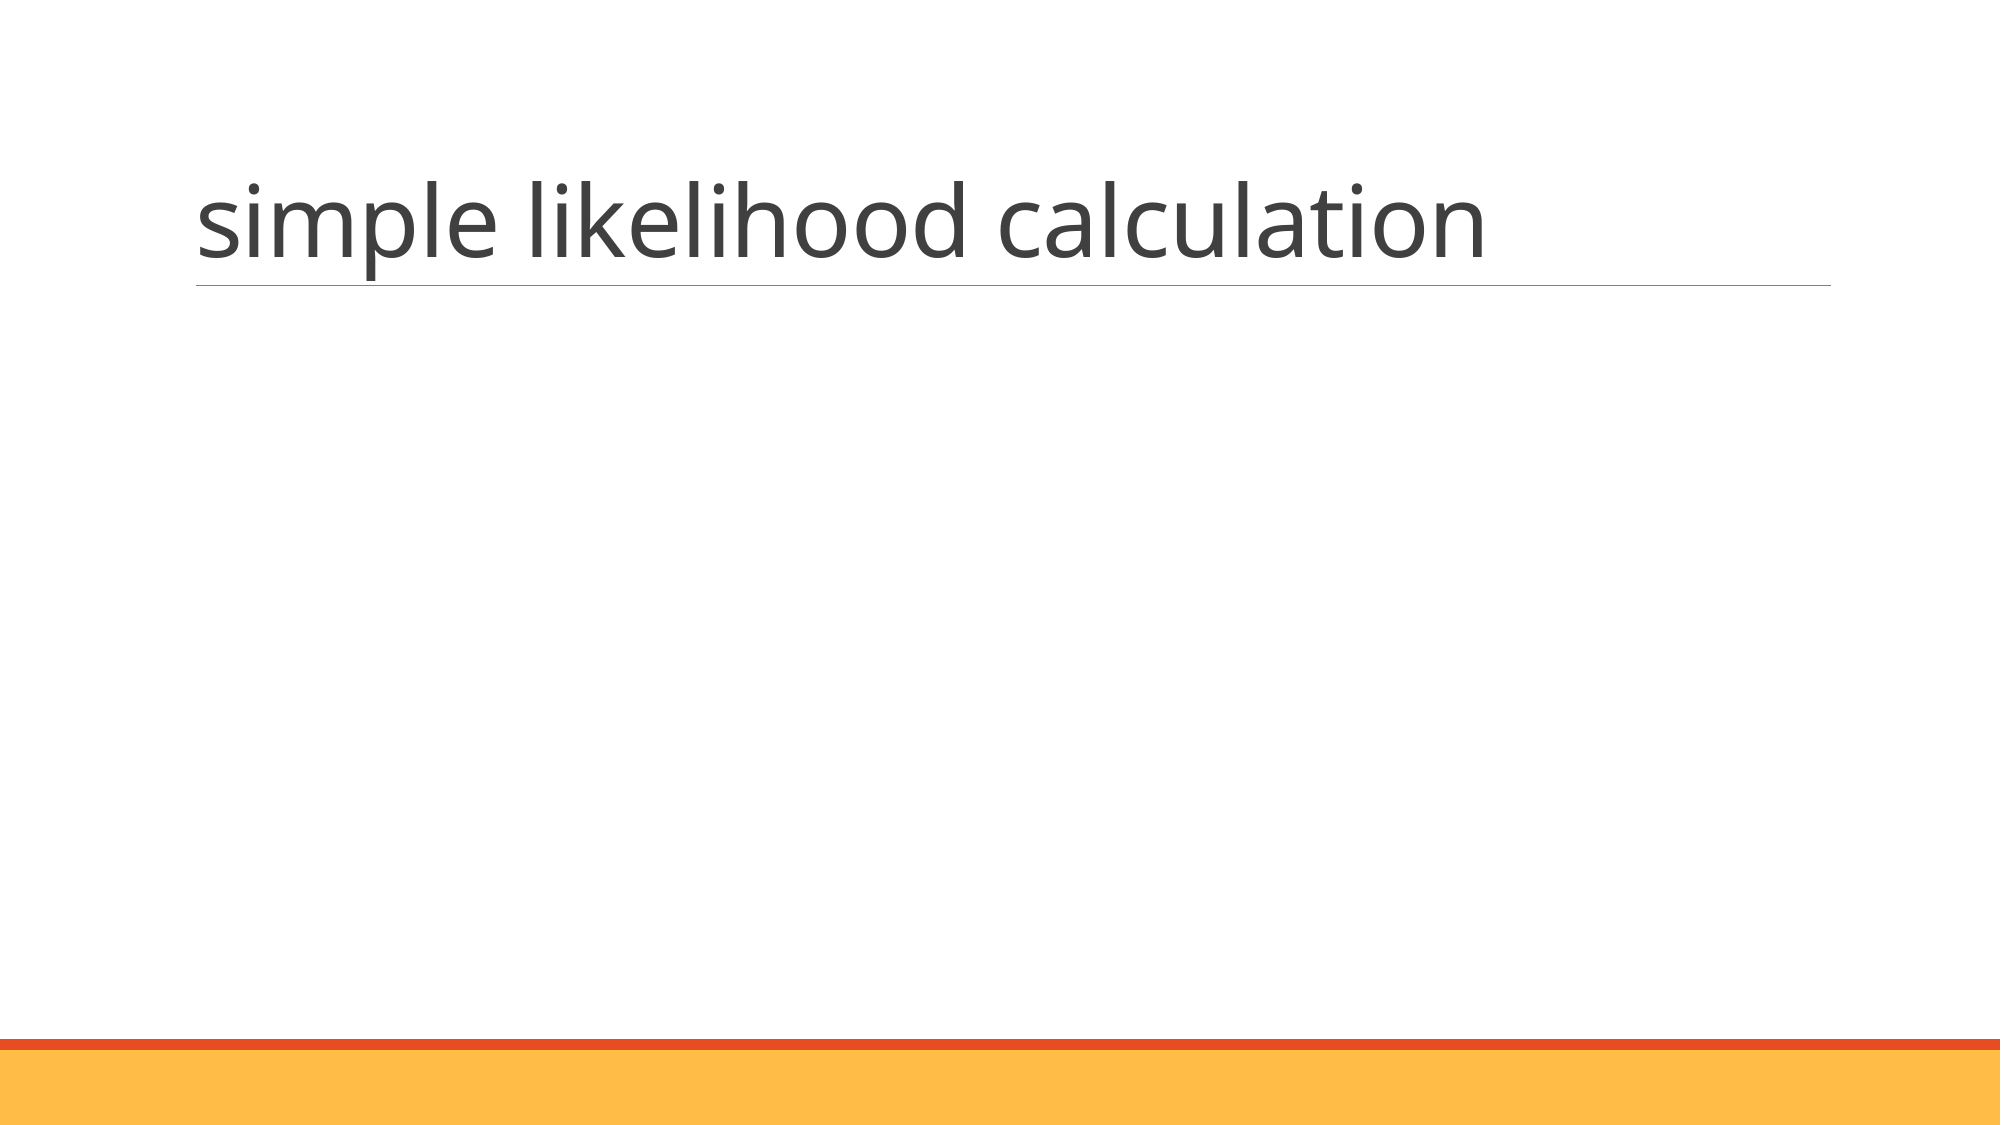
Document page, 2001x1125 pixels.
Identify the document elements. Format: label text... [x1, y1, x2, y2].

title simple likelihood calculation [180, 47, 1830, 285]
